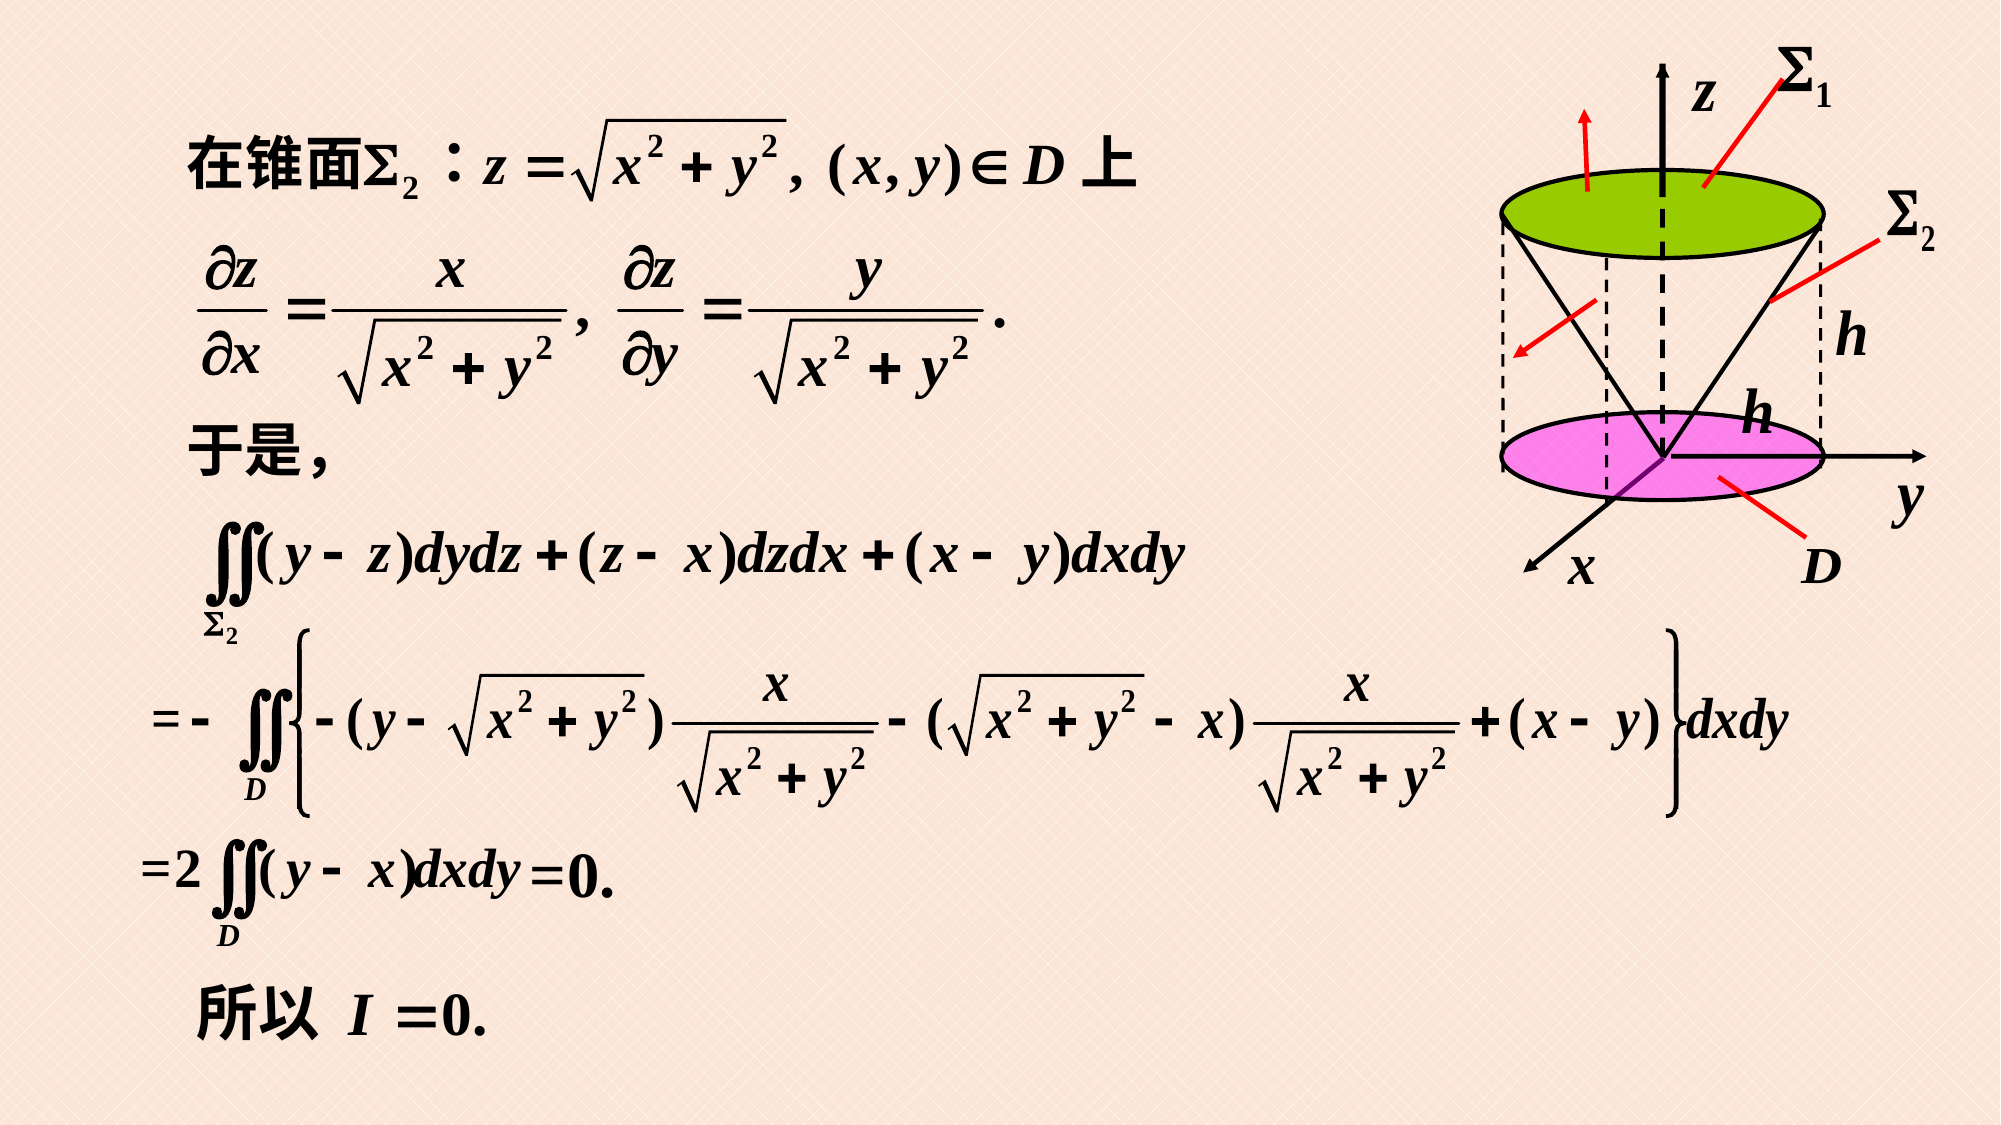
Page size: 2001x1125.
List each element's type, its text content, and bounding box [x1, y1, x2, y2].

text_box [187, 973, 496, 1061]
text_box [1501, 25, 1945, 600]
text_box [178, 106, 1151, 214]
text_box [187, 498, 1200, 617]
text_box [519, 837, 628, 914]
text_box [143, 617, 1802, 831]
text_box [1718, 476, 1852, 593]
text_box 于是， [172, 405, 377, 490]
slide_number [1412, 1042, 1863, 1103]
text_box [132, 817, 531, 957]
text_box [187, 225, 1017, 418]
